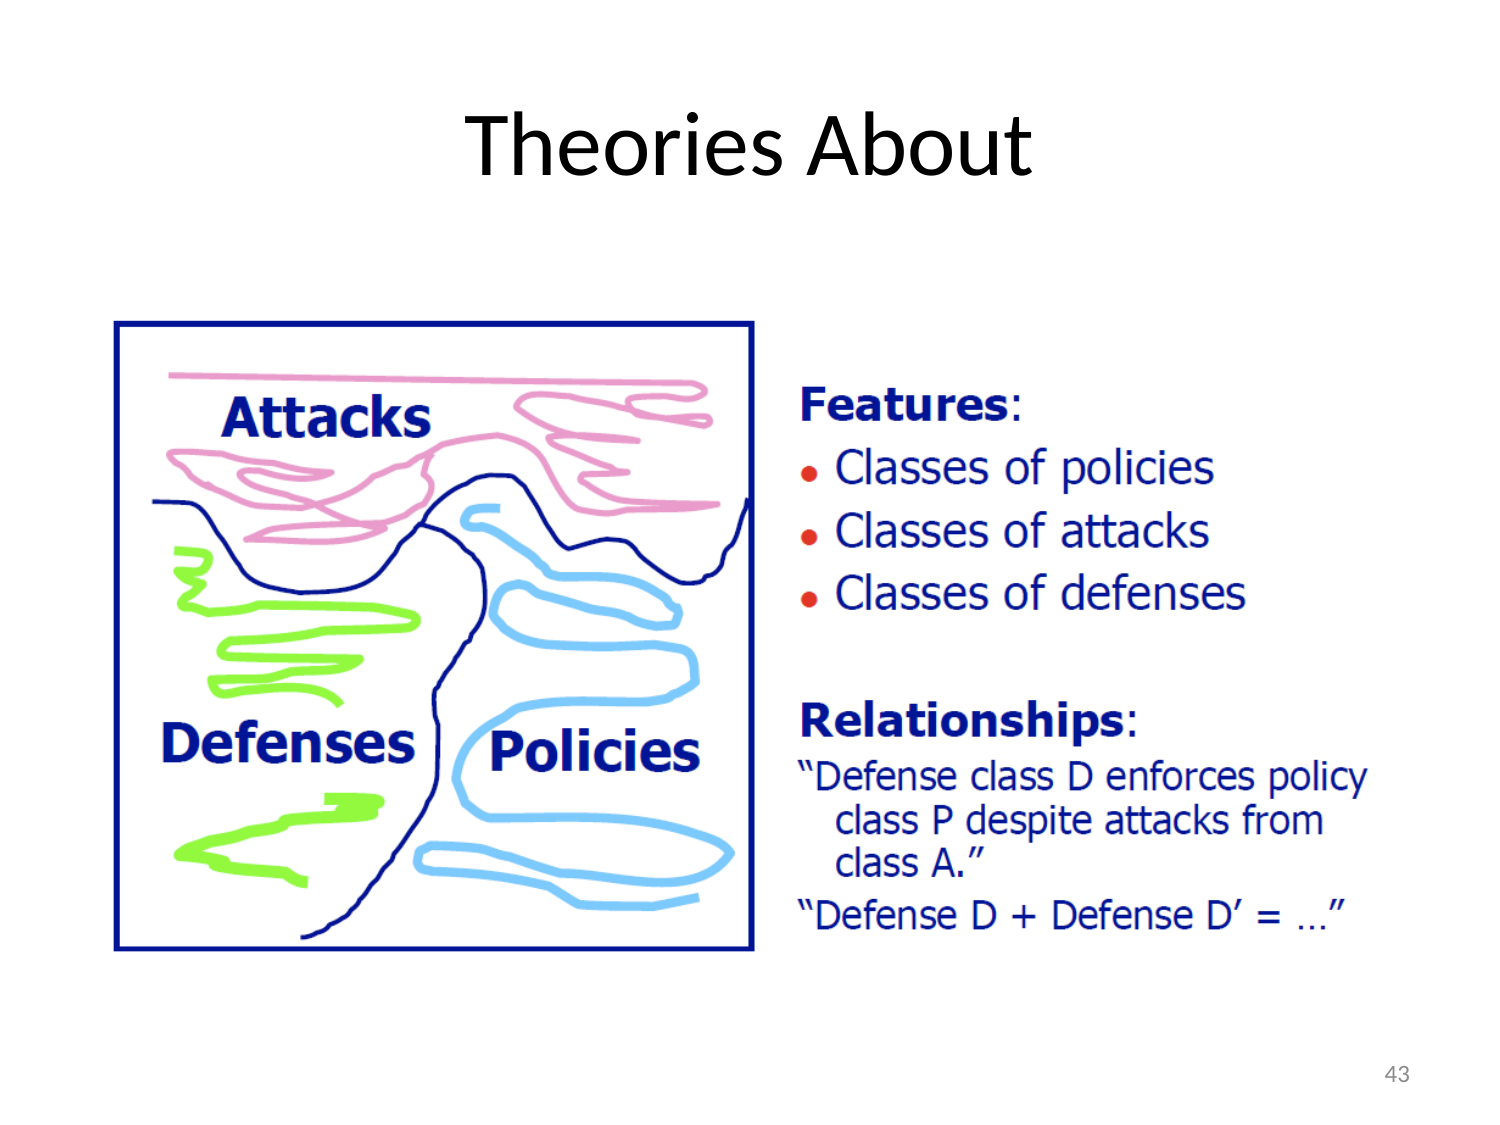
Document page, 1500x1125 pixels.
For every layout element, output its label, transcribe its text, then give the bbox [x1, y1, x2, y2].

picture [87, 299, 1405, 1000]
title Theories About [75, 45, 1425, 233]
slide_number 43 [1074, 1042, 1425, 1103]
